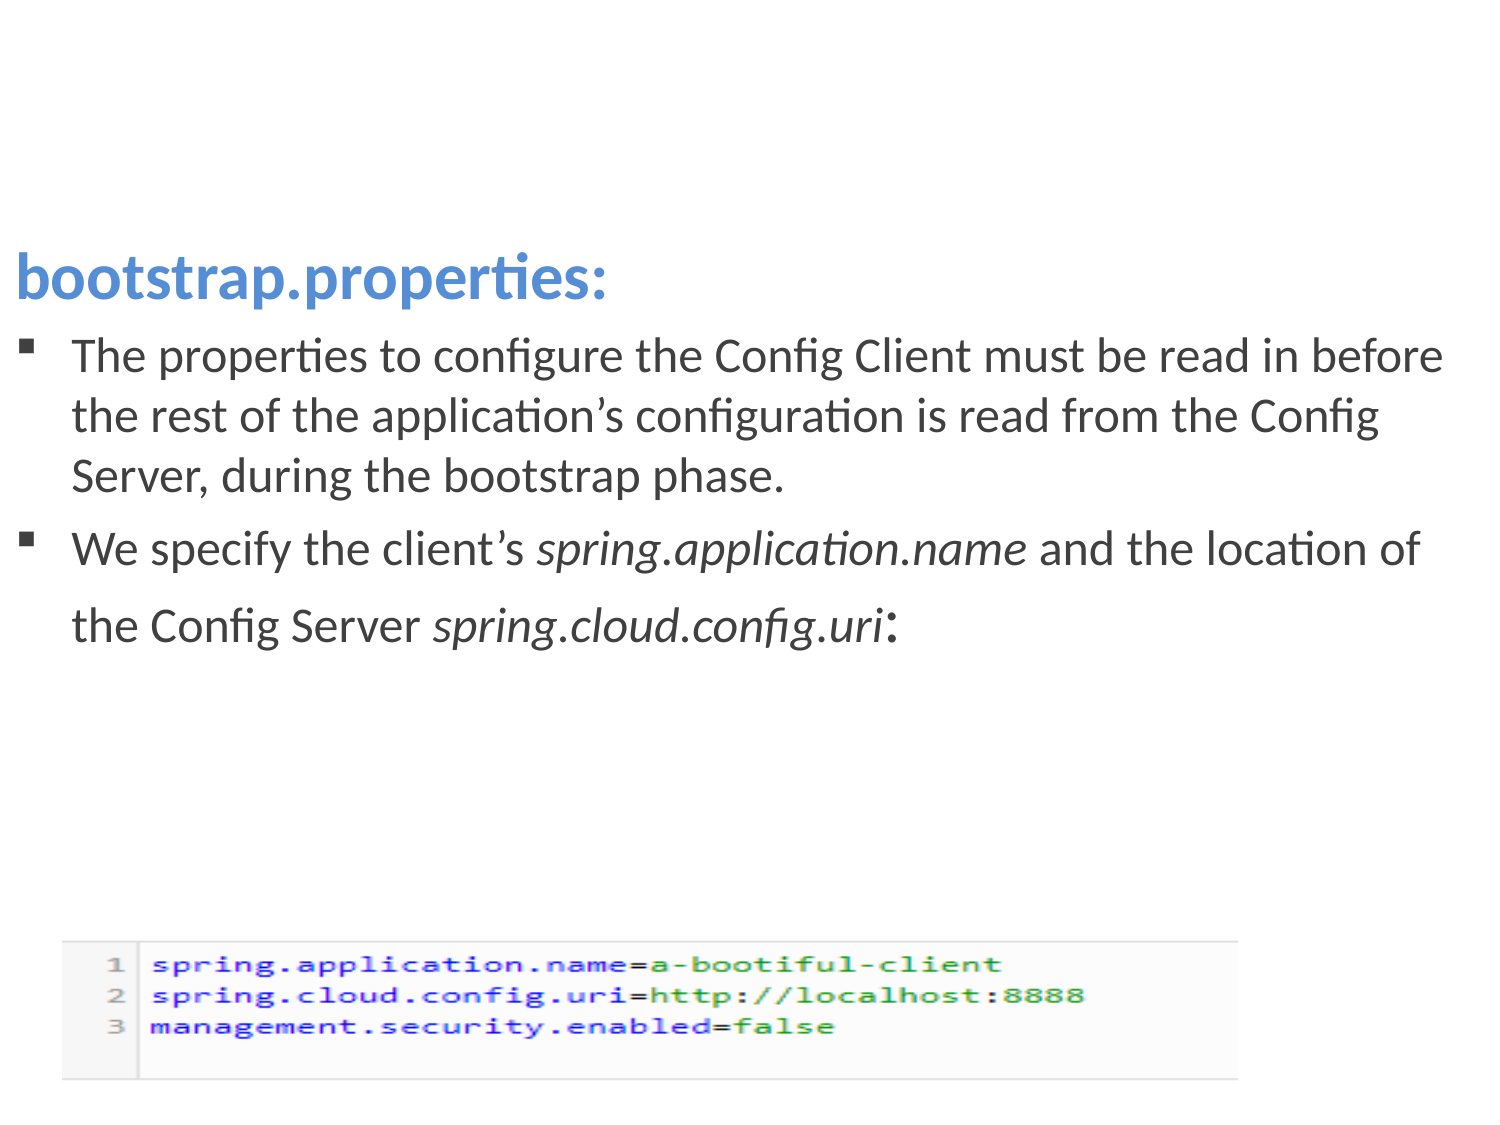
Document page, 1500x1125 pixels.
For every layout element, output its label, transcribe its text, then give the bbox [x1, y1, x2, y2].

subtitle bootstrap.properties: The properties to configure the Config Client must be read in before the rest of the application’s configuration is read from the Config Server, during the bootstrap phase. We specify the client’s spring.application.name and the location of the Config Server spring.cloud.config.uri: [0, 224, 1463, 1100]
picture [62, 912, 1238, 1125]
